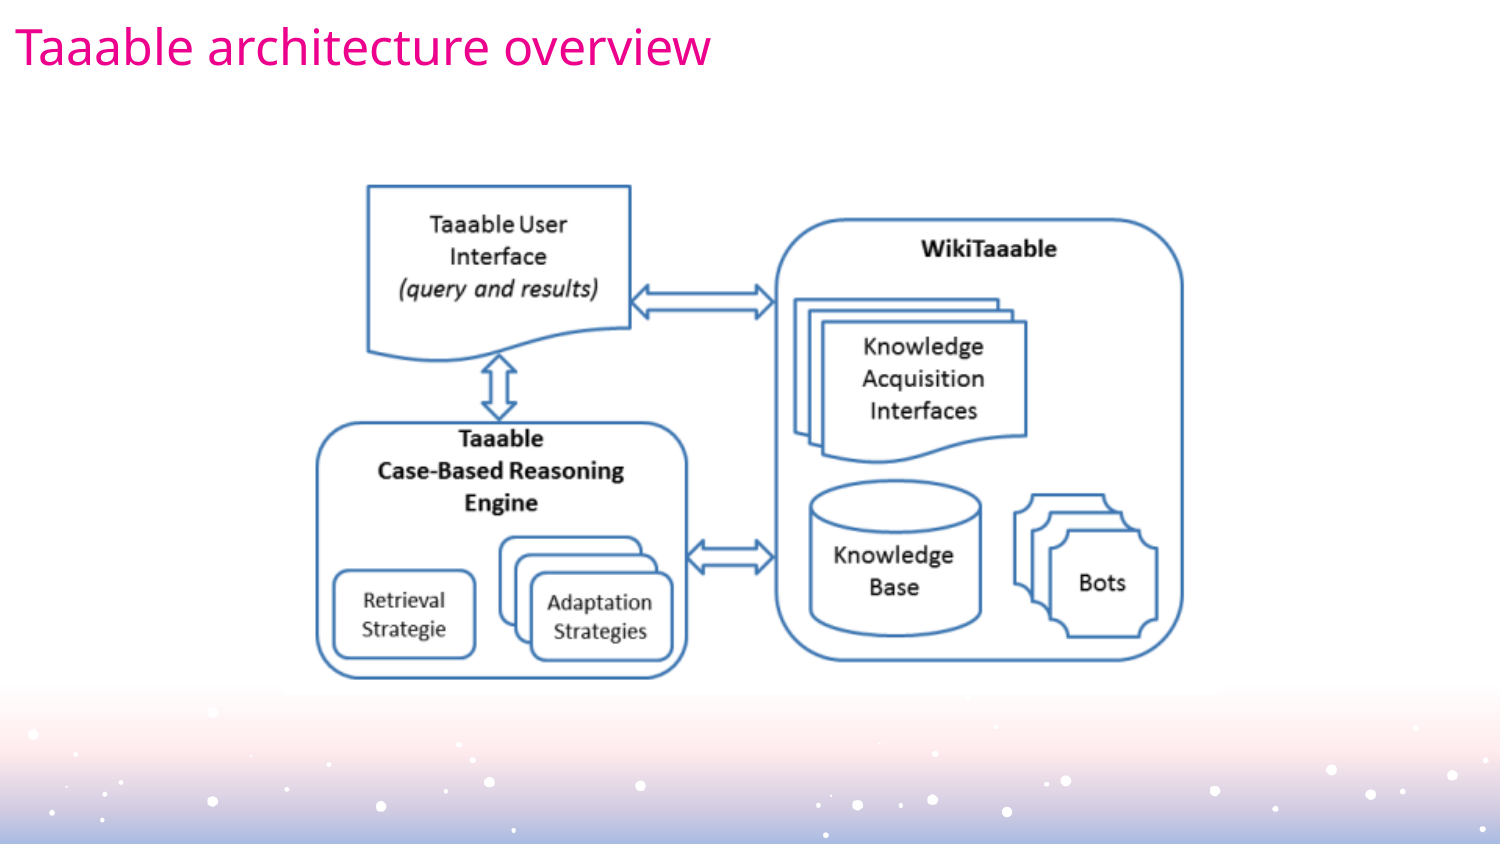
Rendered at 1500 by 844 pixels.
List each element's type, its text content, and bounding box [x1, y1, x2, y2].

picture [0, 0, 1500, 844]
title Taaable architecture overview [0, 0, 1398, 94]
